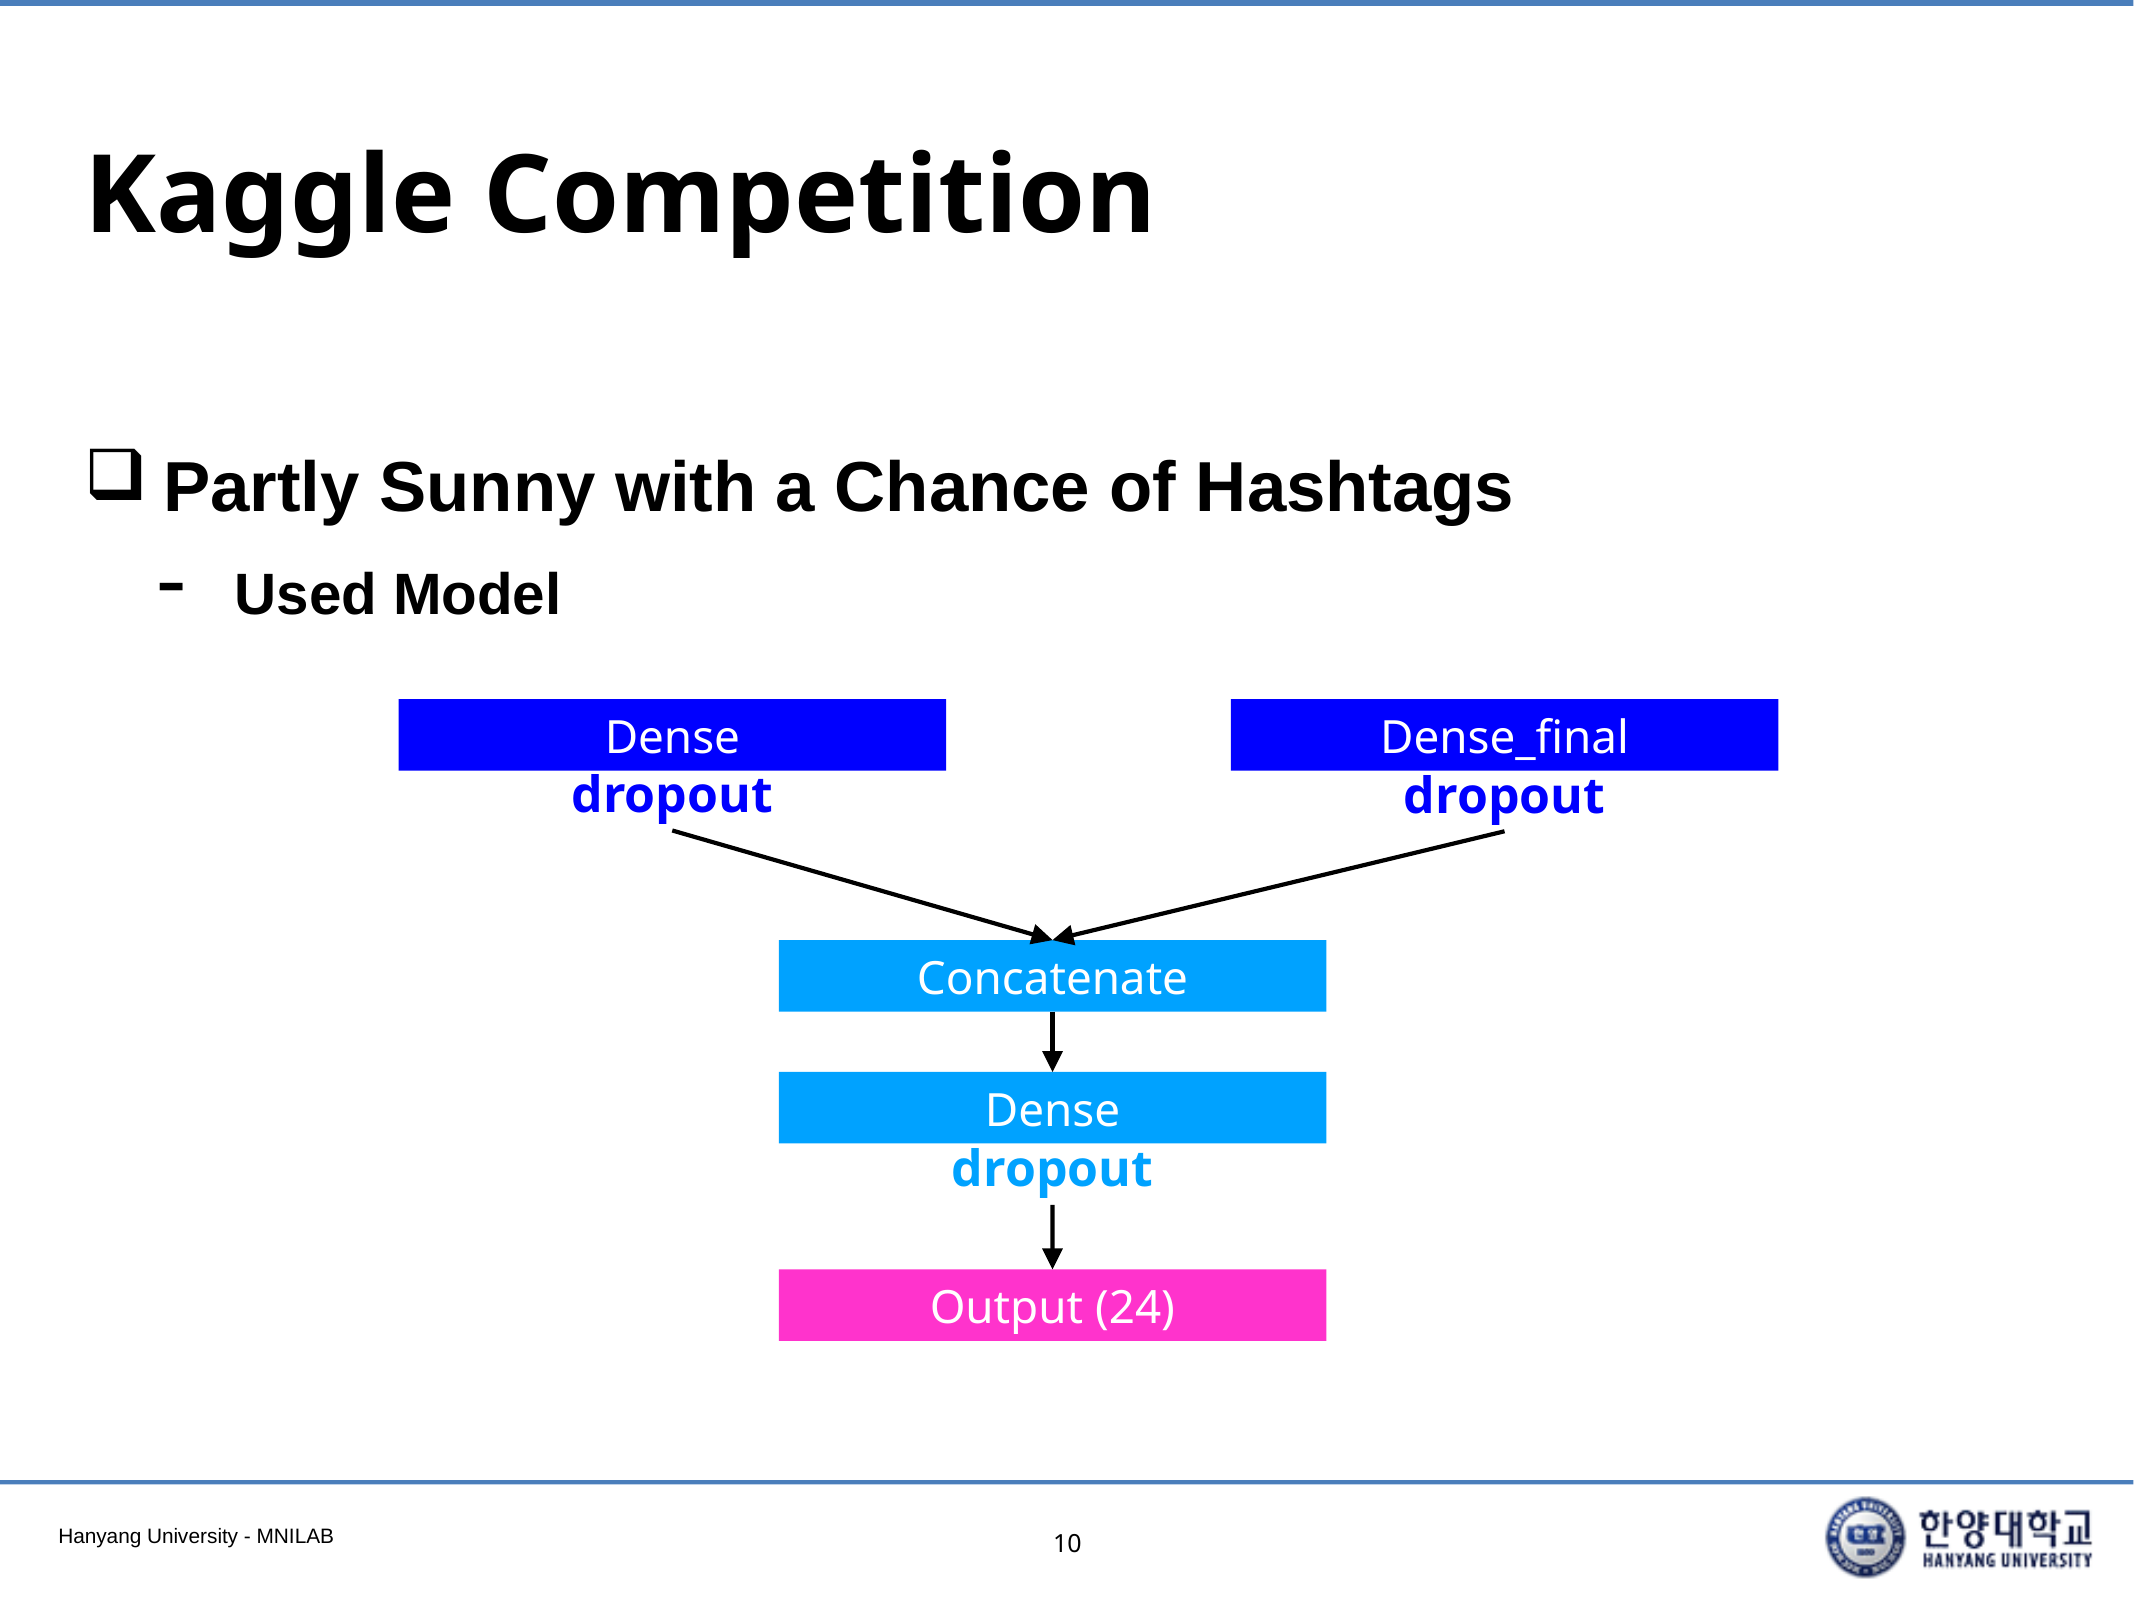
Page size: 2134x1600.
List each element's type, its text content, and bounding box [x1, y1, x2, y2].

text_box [672, 830, 1053, 940]
text_box dropout [563, 753, 782, 831]
text_box Concatenate [778, 940, 1327, 1012]
text_box dropout [943, 1128, 1162, 1205]
text_box Output (24) [778, 1269, 1327, 1341]
text_box Dense [778, 1071, 1327, 1144]
picture [1797, 1495, 2128, 1581]
text_box Dense [398, 699, 947, 771]
text_box Dense_final [1230, 699, 1779, 771]
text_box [1052, 831, 1505, 940]
text_box dropout [1395, 754, 1614, 832]
title Kaggle Competition [75, 41, 2058, 338]
list Partly Sunny with a Chance of Hashtags Used Model [75, 415, 2018, 693]
slide_number 10 [1037, 1518, 1098, 1567]
